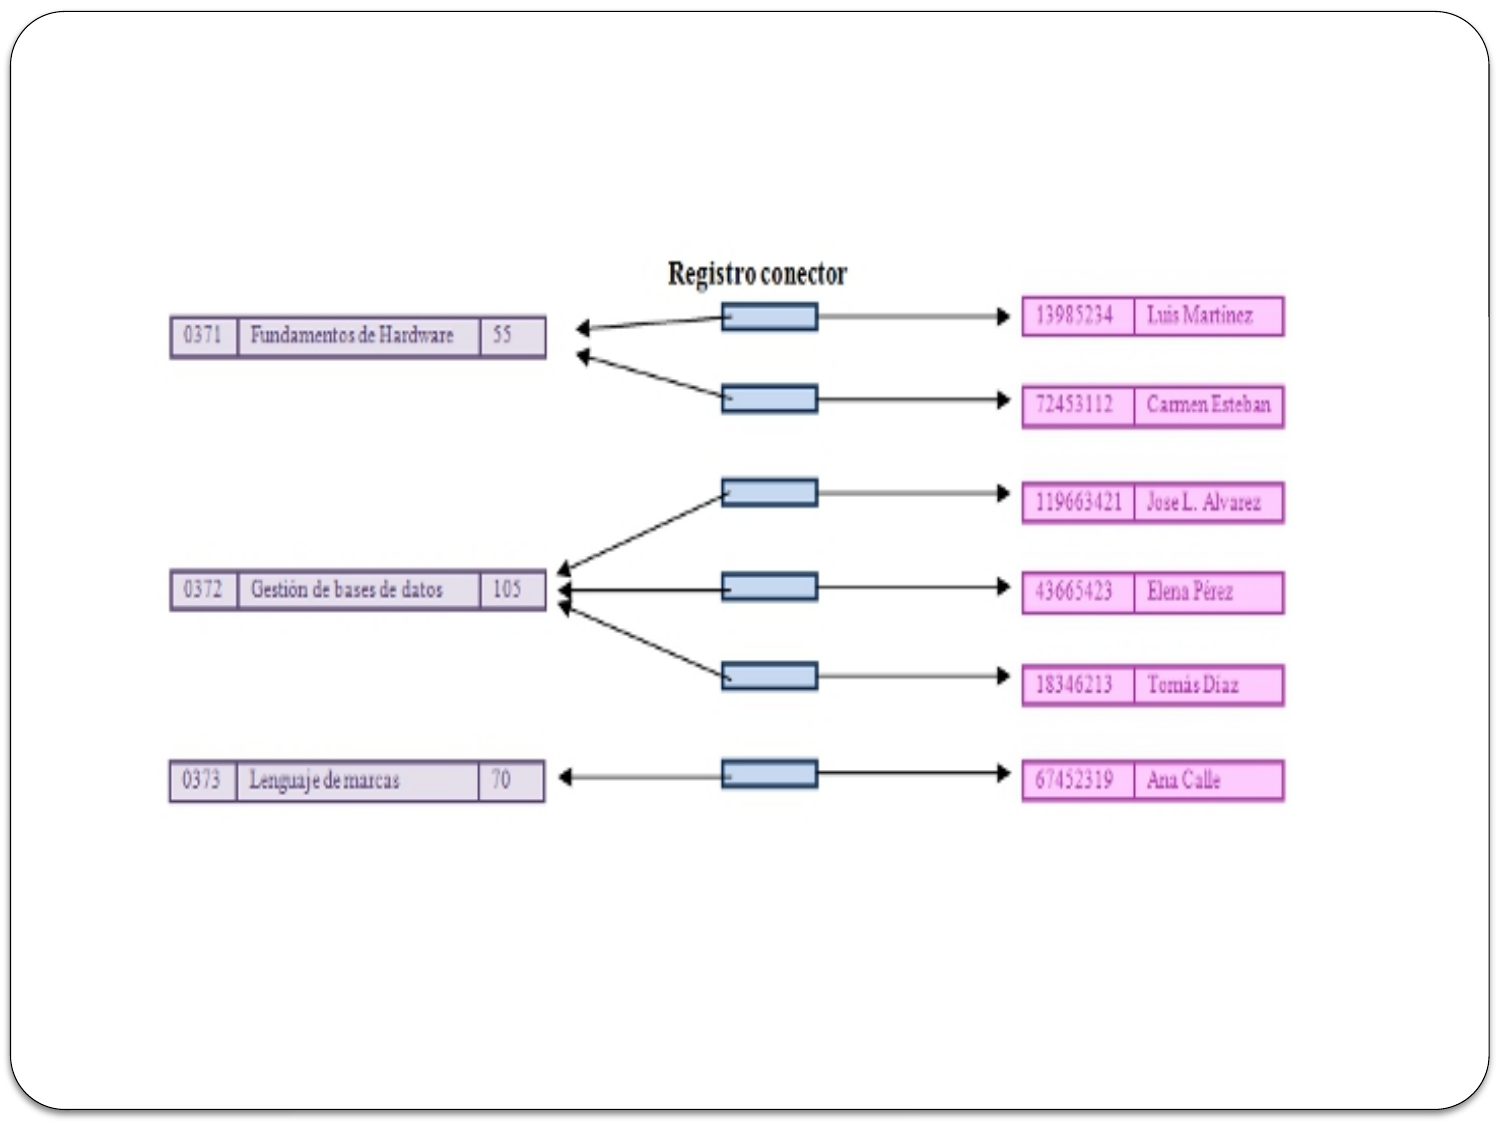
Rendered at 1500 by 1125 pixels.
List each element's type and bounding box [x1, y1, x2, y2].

picture [123, 219, 1341, 882]
